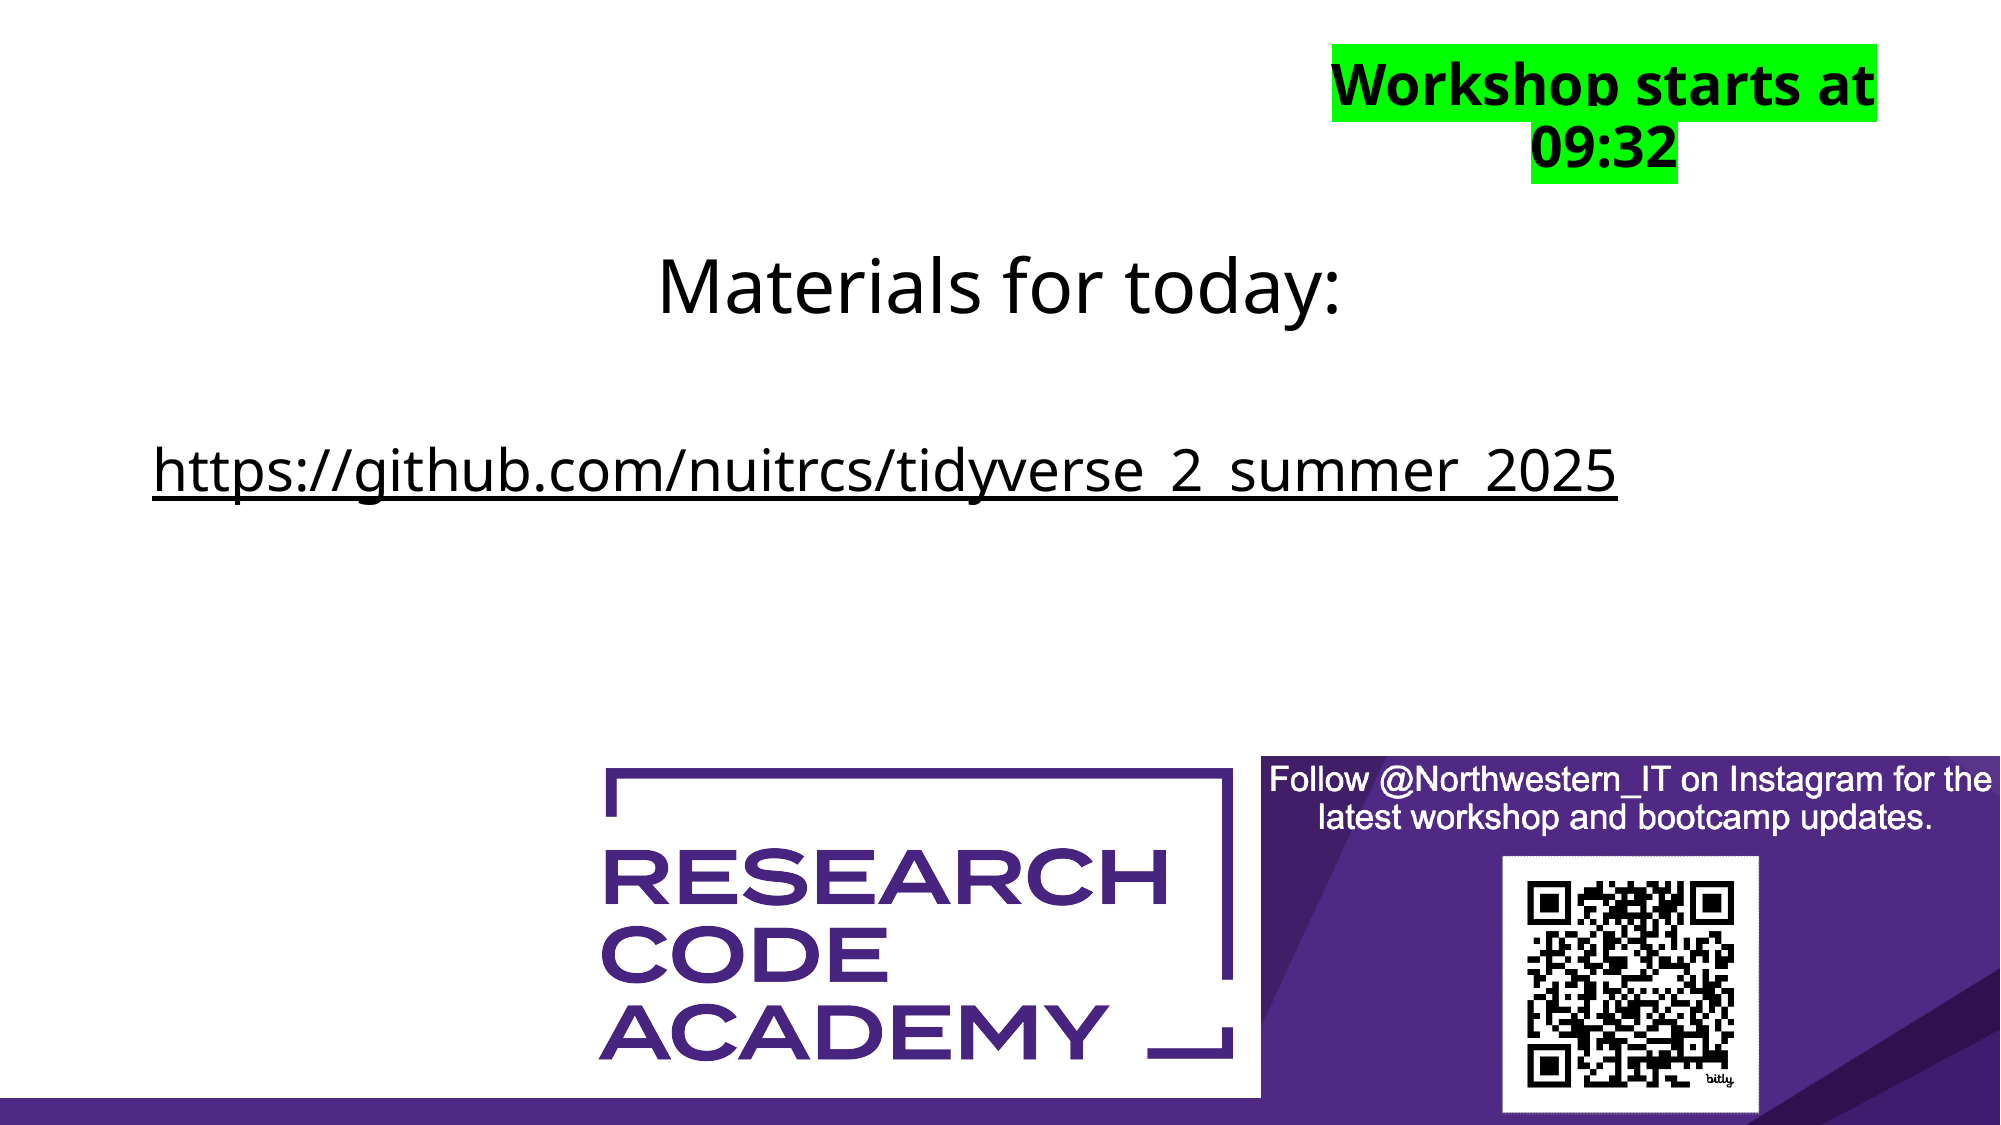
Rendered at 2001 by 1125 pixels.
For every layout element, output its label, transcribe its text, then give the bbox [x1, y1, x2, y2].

picture [1260, 755, 2000, 1125]
text_box Workshop starts at 09:32 [1245, 47, 1963, 188]
picture [590, 755, 1247, 1079]
list Materials for today: https://github.com/nuitrcs/tidyverse_2_summer_2025 [137, 241, 1863, 1014]
